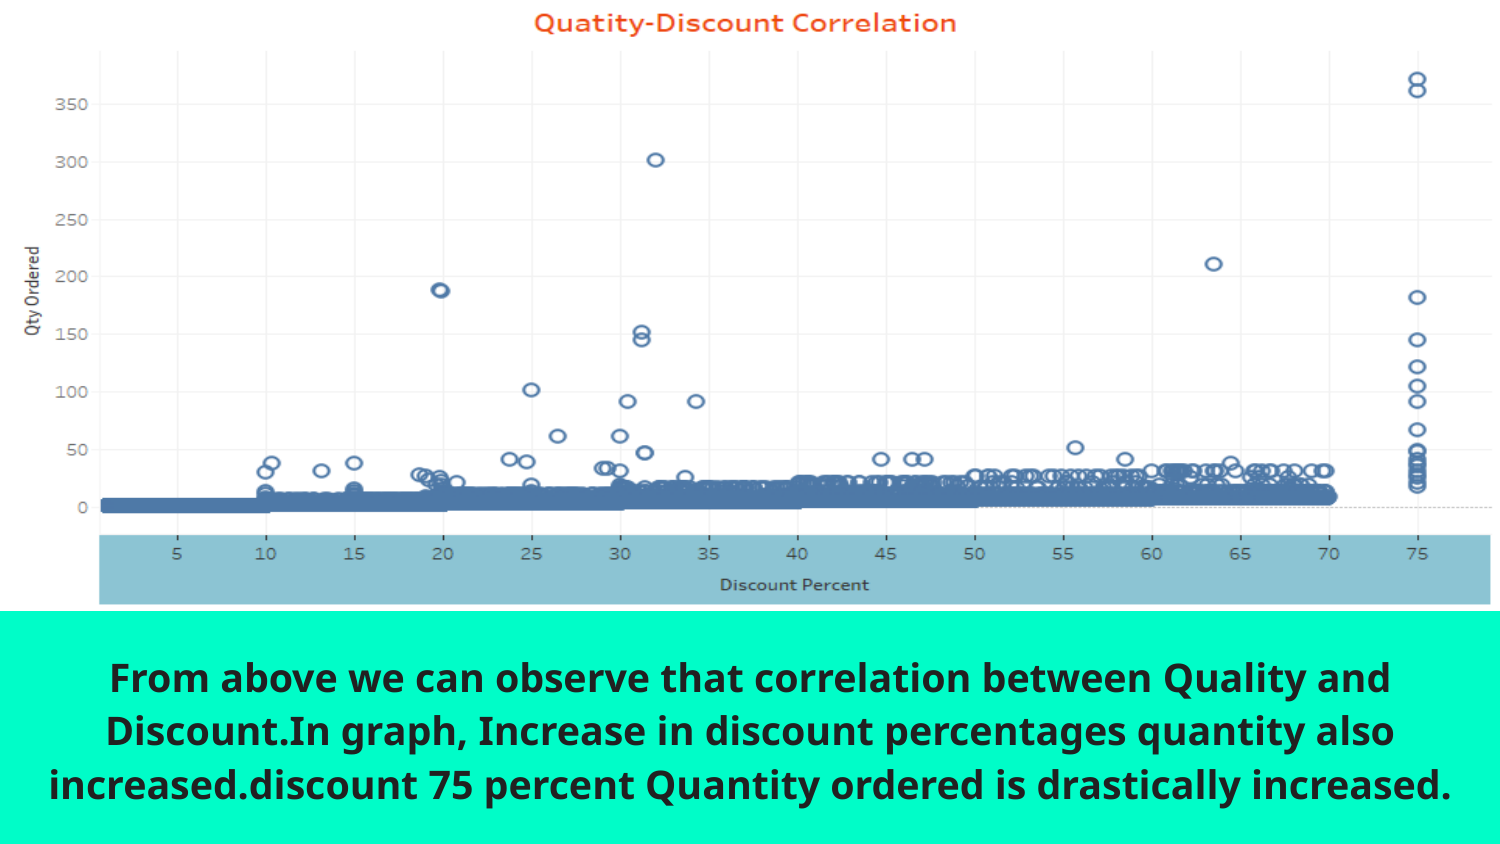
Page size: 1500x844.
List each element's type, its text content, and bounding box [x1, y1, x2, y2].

subtitle From above we can observe that correlation between Quality and Discount.In graph, Increase in discount percentages quantity also increased.discount 75 percent Quantity ordered is drastically increased. [0, 617, 1500, 844]
picture [0, 0, 1500, 611]
